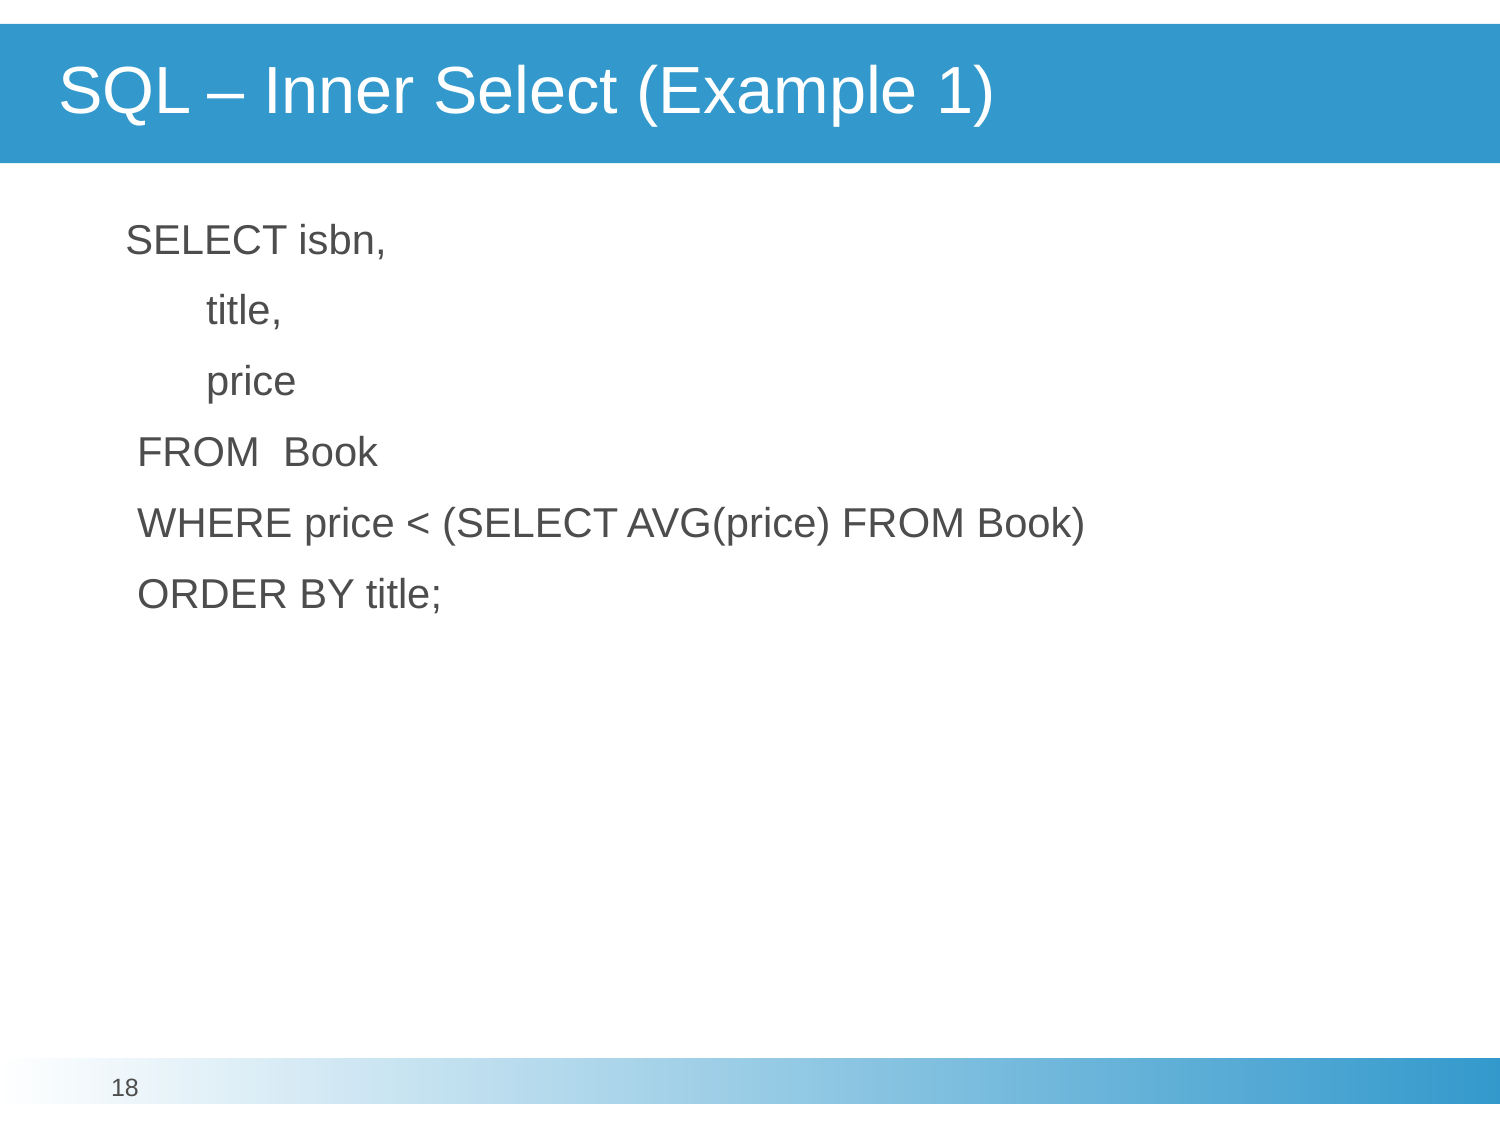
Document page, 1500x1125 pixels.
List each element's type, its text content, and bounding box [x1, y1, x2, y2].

list SELECT isbn, title, price FROM Book WHERE price < (SELECT AVG(price) FROM Book) ORDER BY title; [125, 212, 1393, 1031]
title SQL – Inner Select (Example 1) [0, 23, 1500, 164]
slide_number 18 [45, 1074, 205, 1122]
